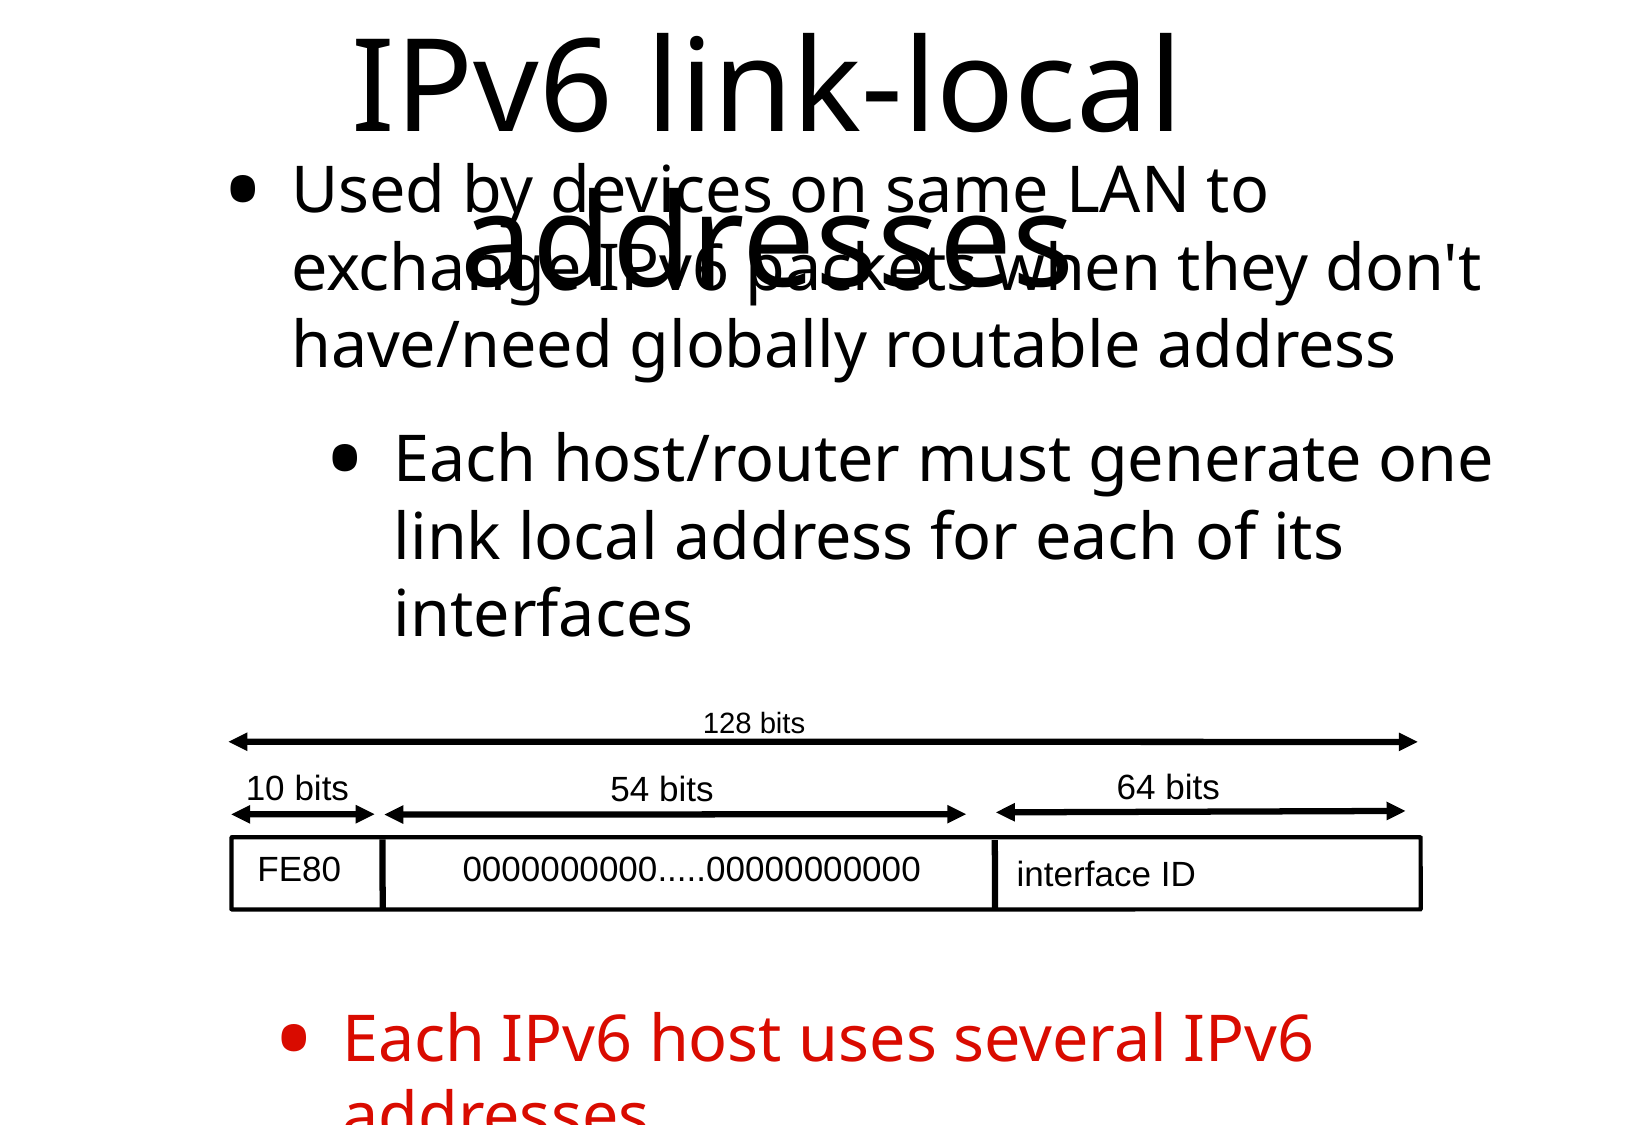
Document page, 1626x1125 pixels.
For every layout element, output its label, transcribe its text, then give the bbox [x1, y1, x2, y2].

text_box 54 bits [610, 772, 714, 809]
text_box [996, 804, 1406, 819]
text_box [384, 807, 967, 821]
text_box [231, 807, 375, 821]
text_box 128 bits [702, 710, 806, 740]
text_box 64 bits [1116, 771, 1220, 807]
text_box 10 bits [245, 772, 350, 808]
title IPv6 link-local addresses [68, 7, 1467, 308]
text_box [228, 735, 1418, 749]
list Used by devices on same LAN to exchange IPv6 packets when they don't have/need globally routable address Each host/router must generate one link local address for each of its interfaces Each IPv6 host uses several IPv6 addresses [182, 221, 1527, 1078]
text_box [230, 836, 1421, 910]
